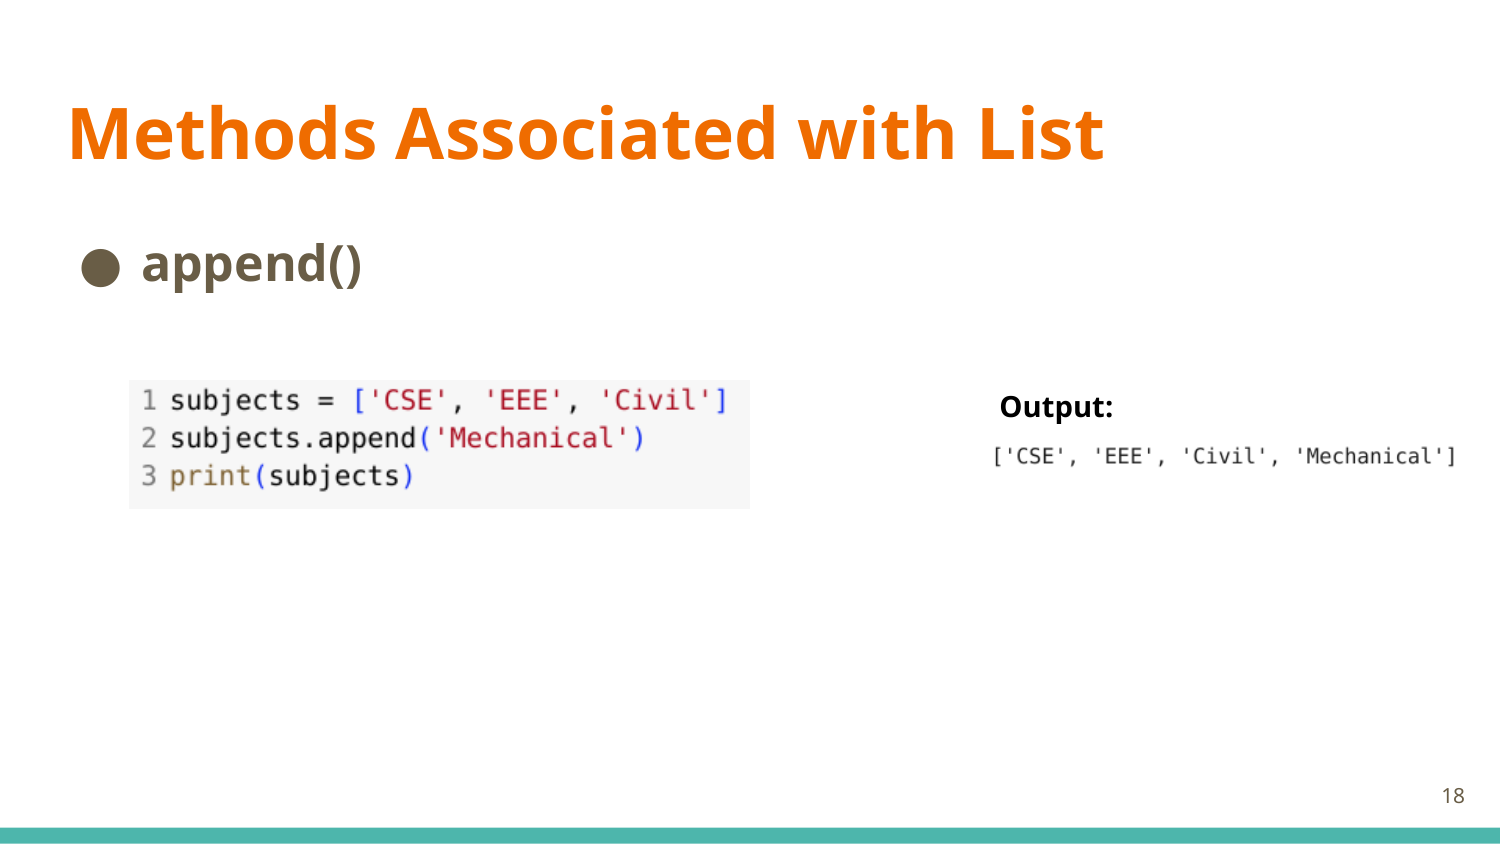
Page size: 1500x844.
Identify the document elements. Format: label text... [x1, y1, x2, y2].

picture [129, 380, 751, 510]
slide_number ‹#› [1389, 764, 1480, 830]
picture [984, 438, 1463, 484]
list append() [51, 207, 1449, 750]
text_box Output: [984, 373, 1299, 438]
title Methods Associated with List [51, 72, 1449, 189]
